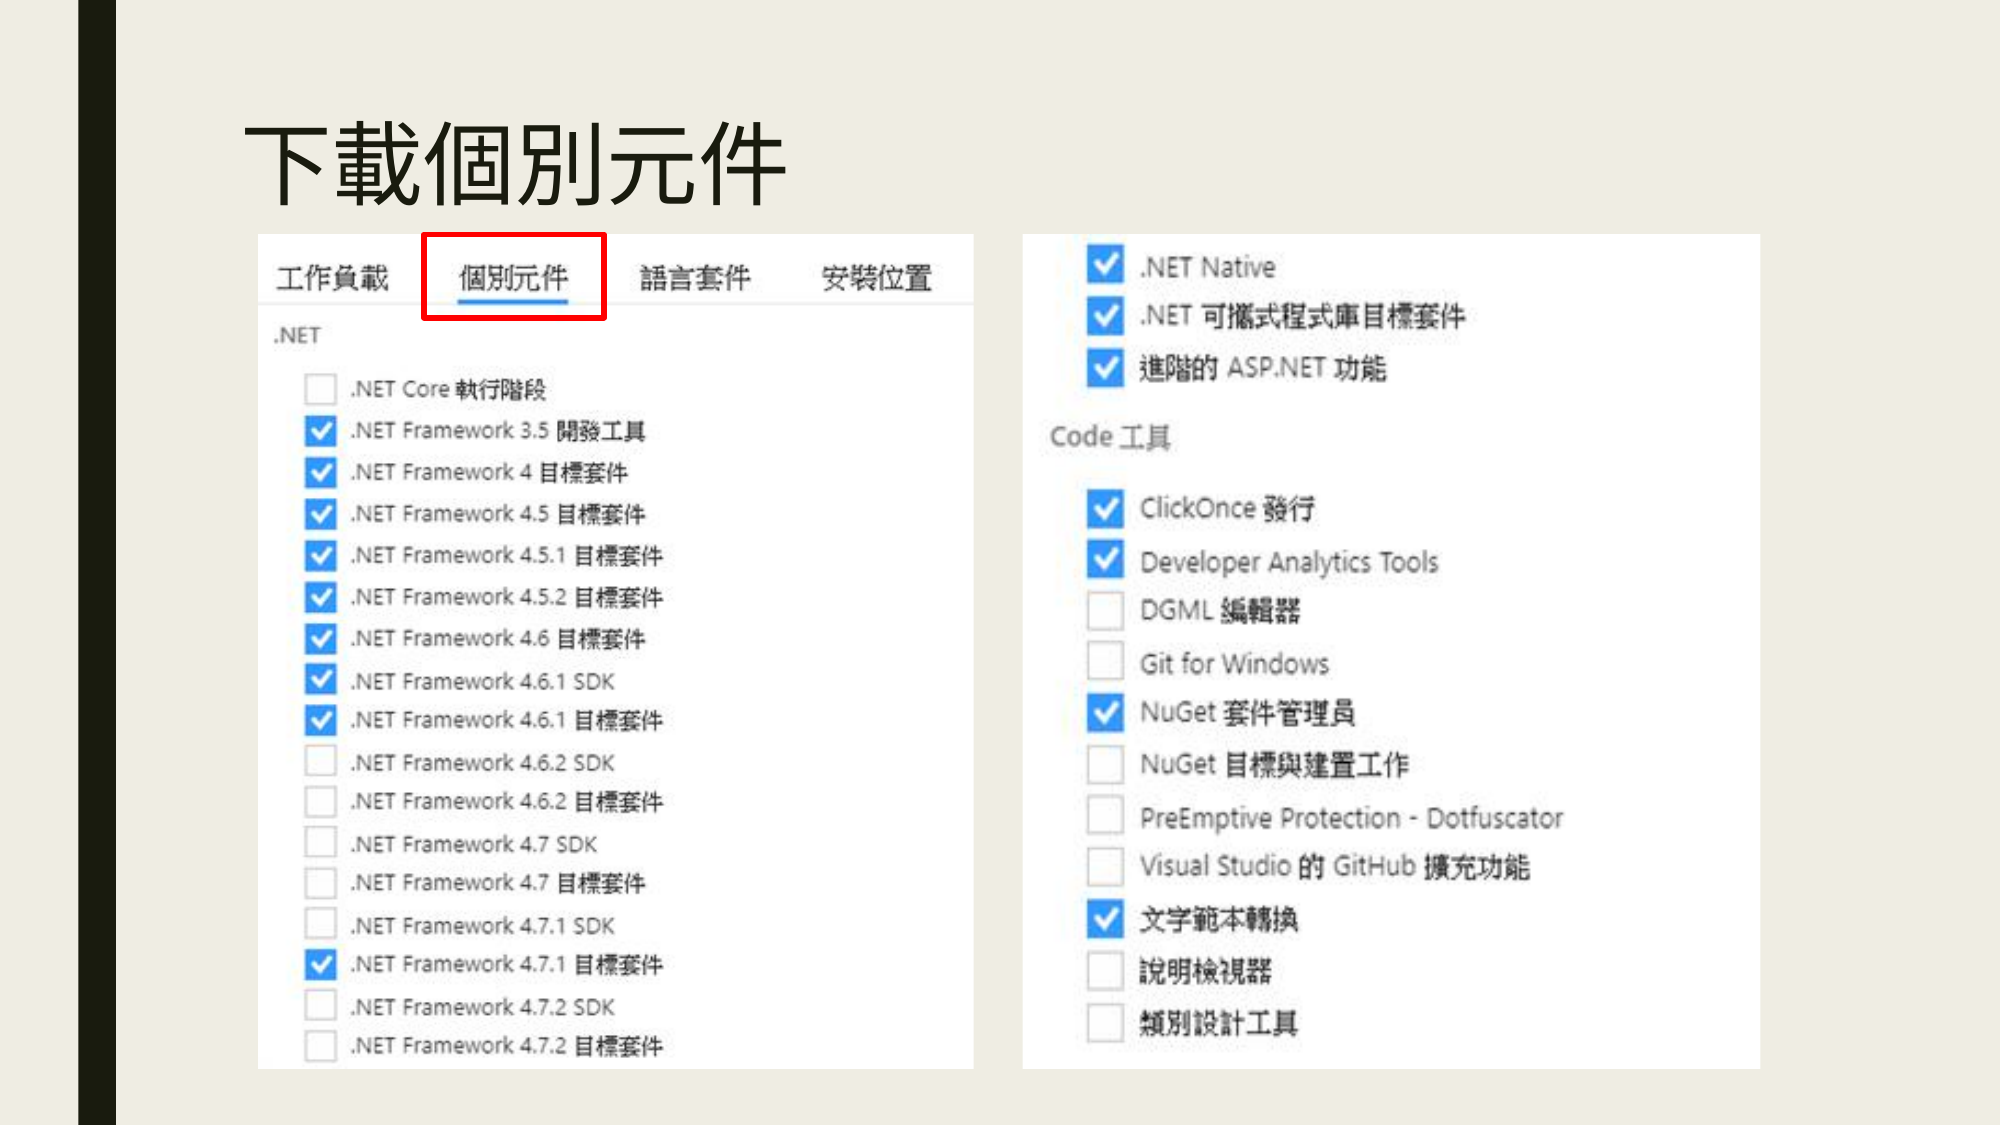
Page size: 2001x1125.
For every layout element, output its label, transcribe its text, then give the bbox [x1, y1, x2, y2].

title 下載個別元件 [225, 112, 1800, 357]
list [257, 234, 974, 1069]
picture [1022, 234, 1761, 1069]
